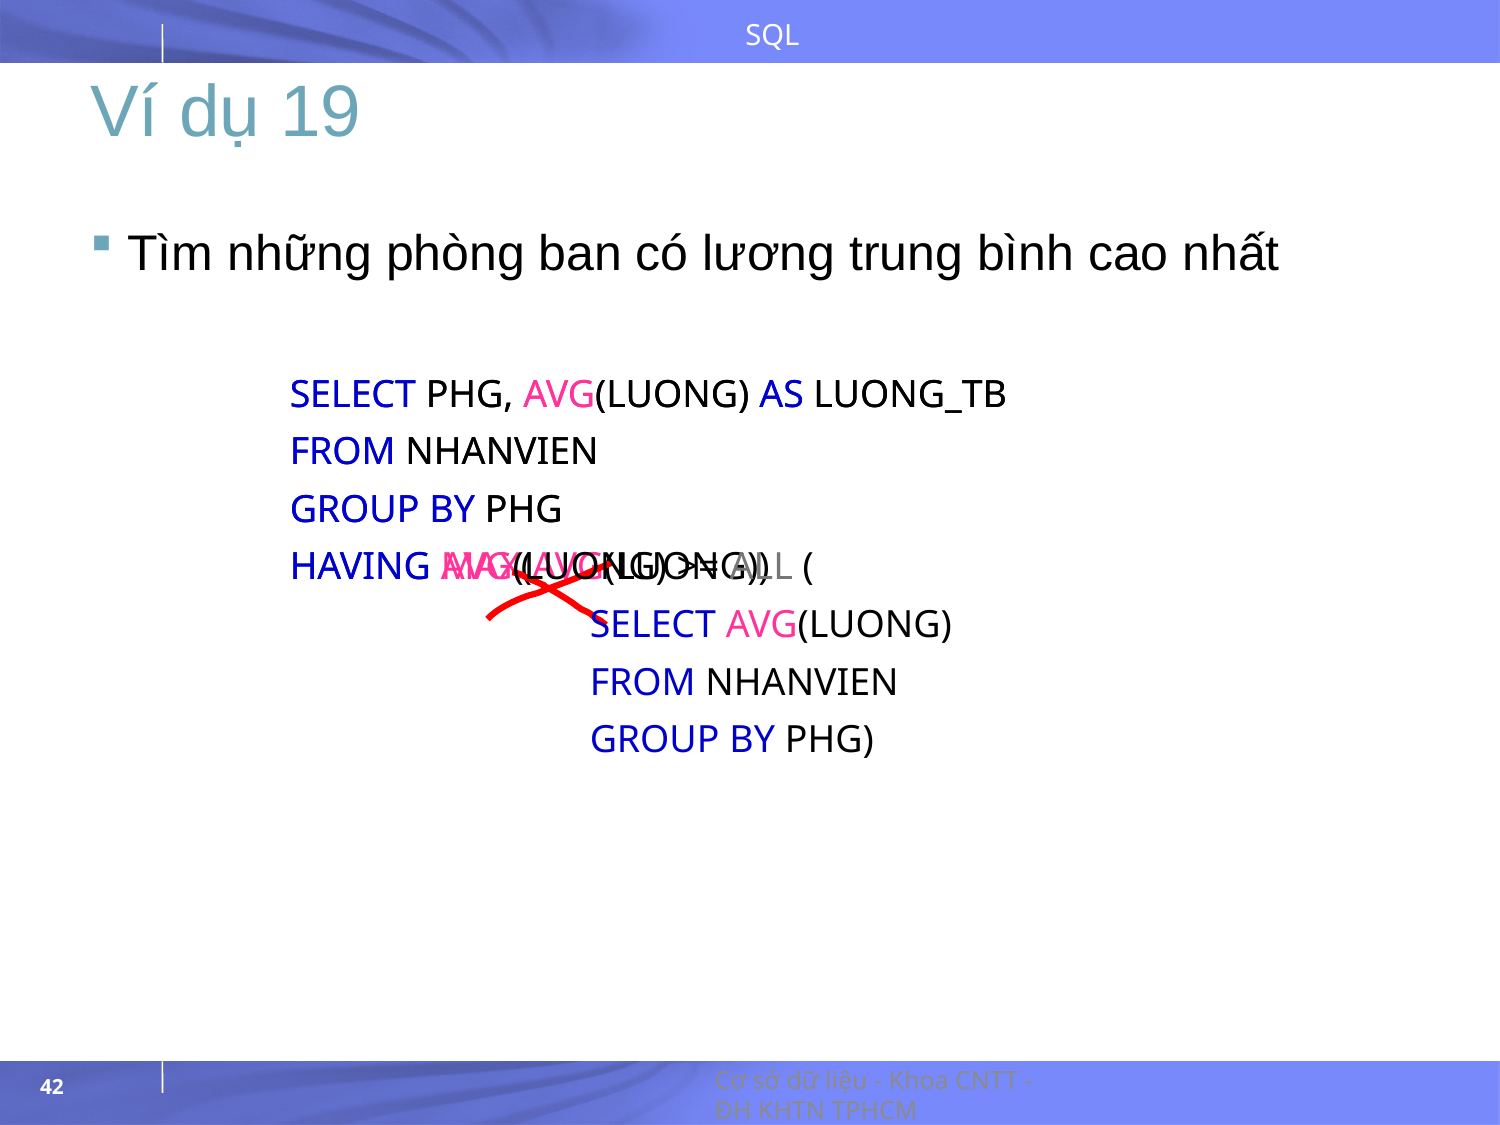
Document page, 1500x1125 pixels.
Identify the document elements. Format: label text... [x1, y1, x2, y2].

text_box SELECT PHG, AVG(LUONG) AS LUONG_TB FROM NHANVIEN GROUP BY PHG HAVING AVG(LUONG) >= ALL ( SELECT AVG(LUONG) FROM NHANVIEN GROUP BY PHG) [275, 362, 1050, 768]
picture [0, 1061, 1500, 1125]
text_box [487, 562, 613, 626]
slide_number 42 [25, 1066, 191, 1120]
slide_number Cơ sở dữ liệu - Khoa CNTT - ĐH KHTN TPHCM [699, 1065, 1050, 1125]
list Tìm những phòng ban có lương trung bình cao nhất [75, 212, 1425, 1038]
title Ví dụ 19 [75, 58, 1463, 160]
picture [0, 0, 1500, 63]
